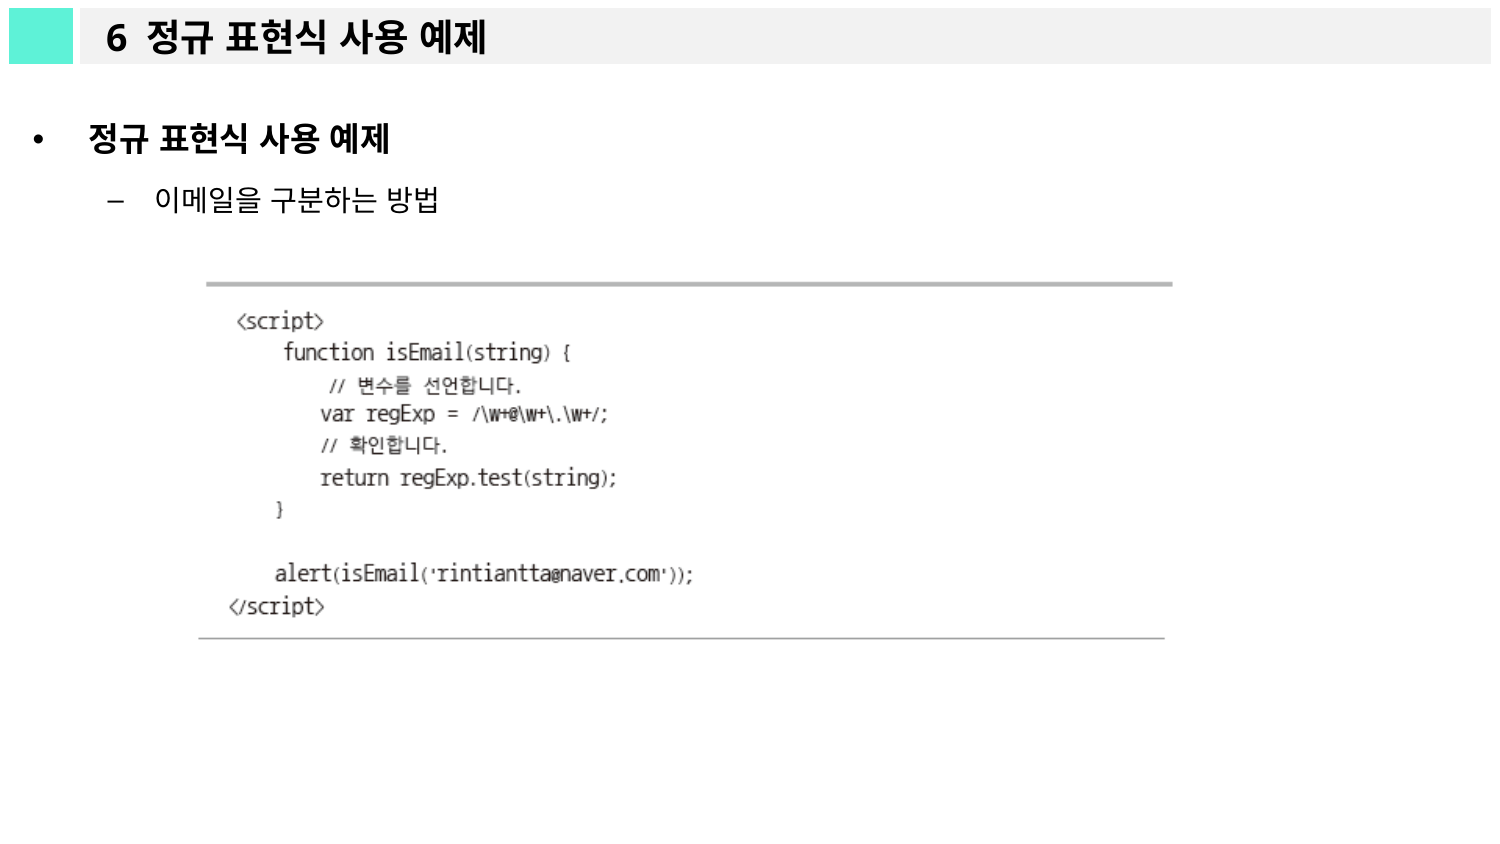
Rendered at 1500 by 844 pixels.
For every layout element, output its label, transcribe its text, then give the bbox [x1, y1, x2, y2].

list 정규 표현식 사용 예제 이메일을 구분하는 방법 [17, 91, 1495, 818]
title 6 정규 표현식 사용 예제 [74, 2, 1497, 71]
picture [193, 278, 1176, 649]
